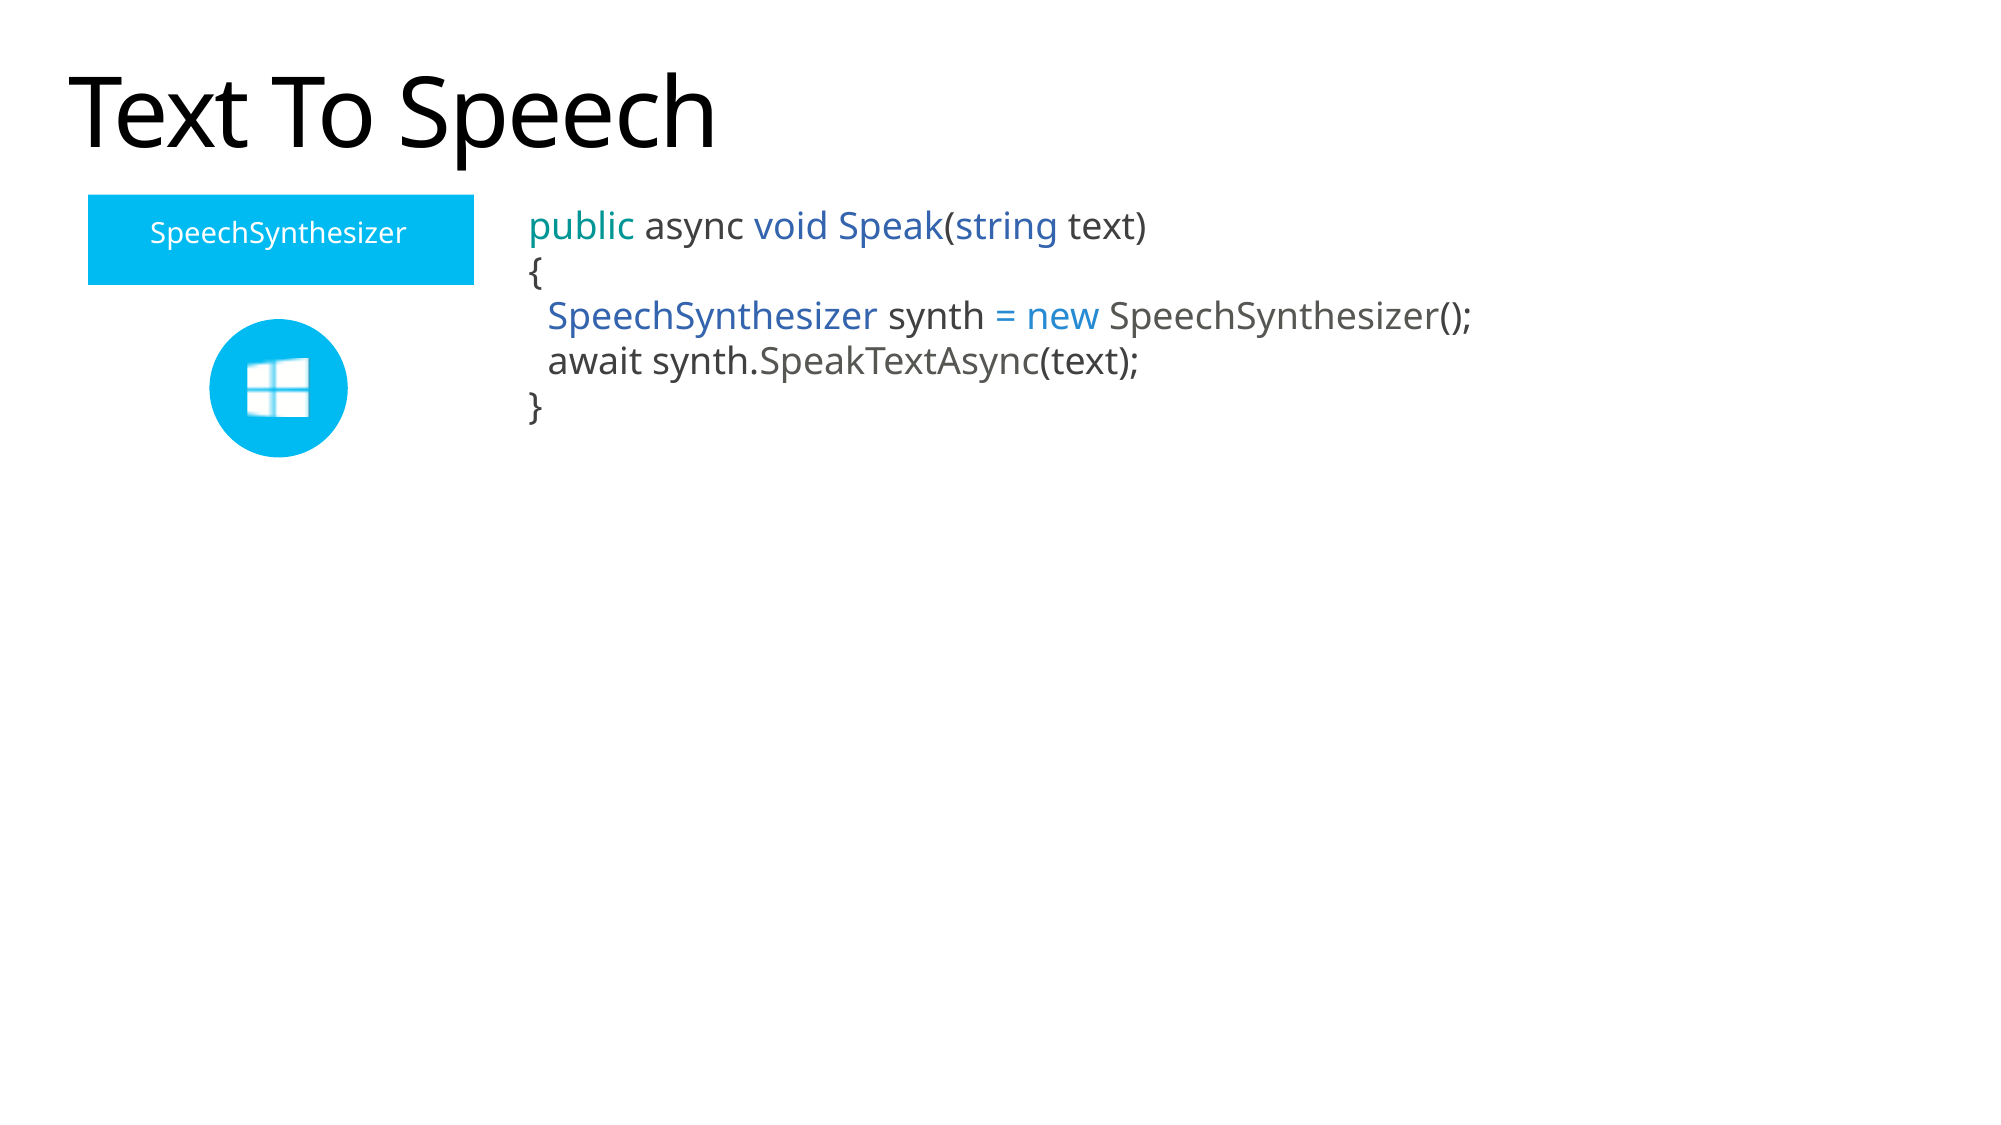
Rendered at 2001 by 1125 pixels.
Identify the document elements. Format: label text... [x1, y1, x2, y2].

text_box public async void Speak(string text) { SpeechSynthesizer synth = new SpeechSynthesizer(); await synth.SpeakTextAsync(text); } [513, 195, 1875, 435]
text_box [208, 318, 349, 459]
text_box SpeechSynthesizer [83, 197, 474, 268]
text_box [87, 194, 475, 286]
picture [248, 359, 309, 416]
title Text To Speech [44, 47, 1957, 196]
